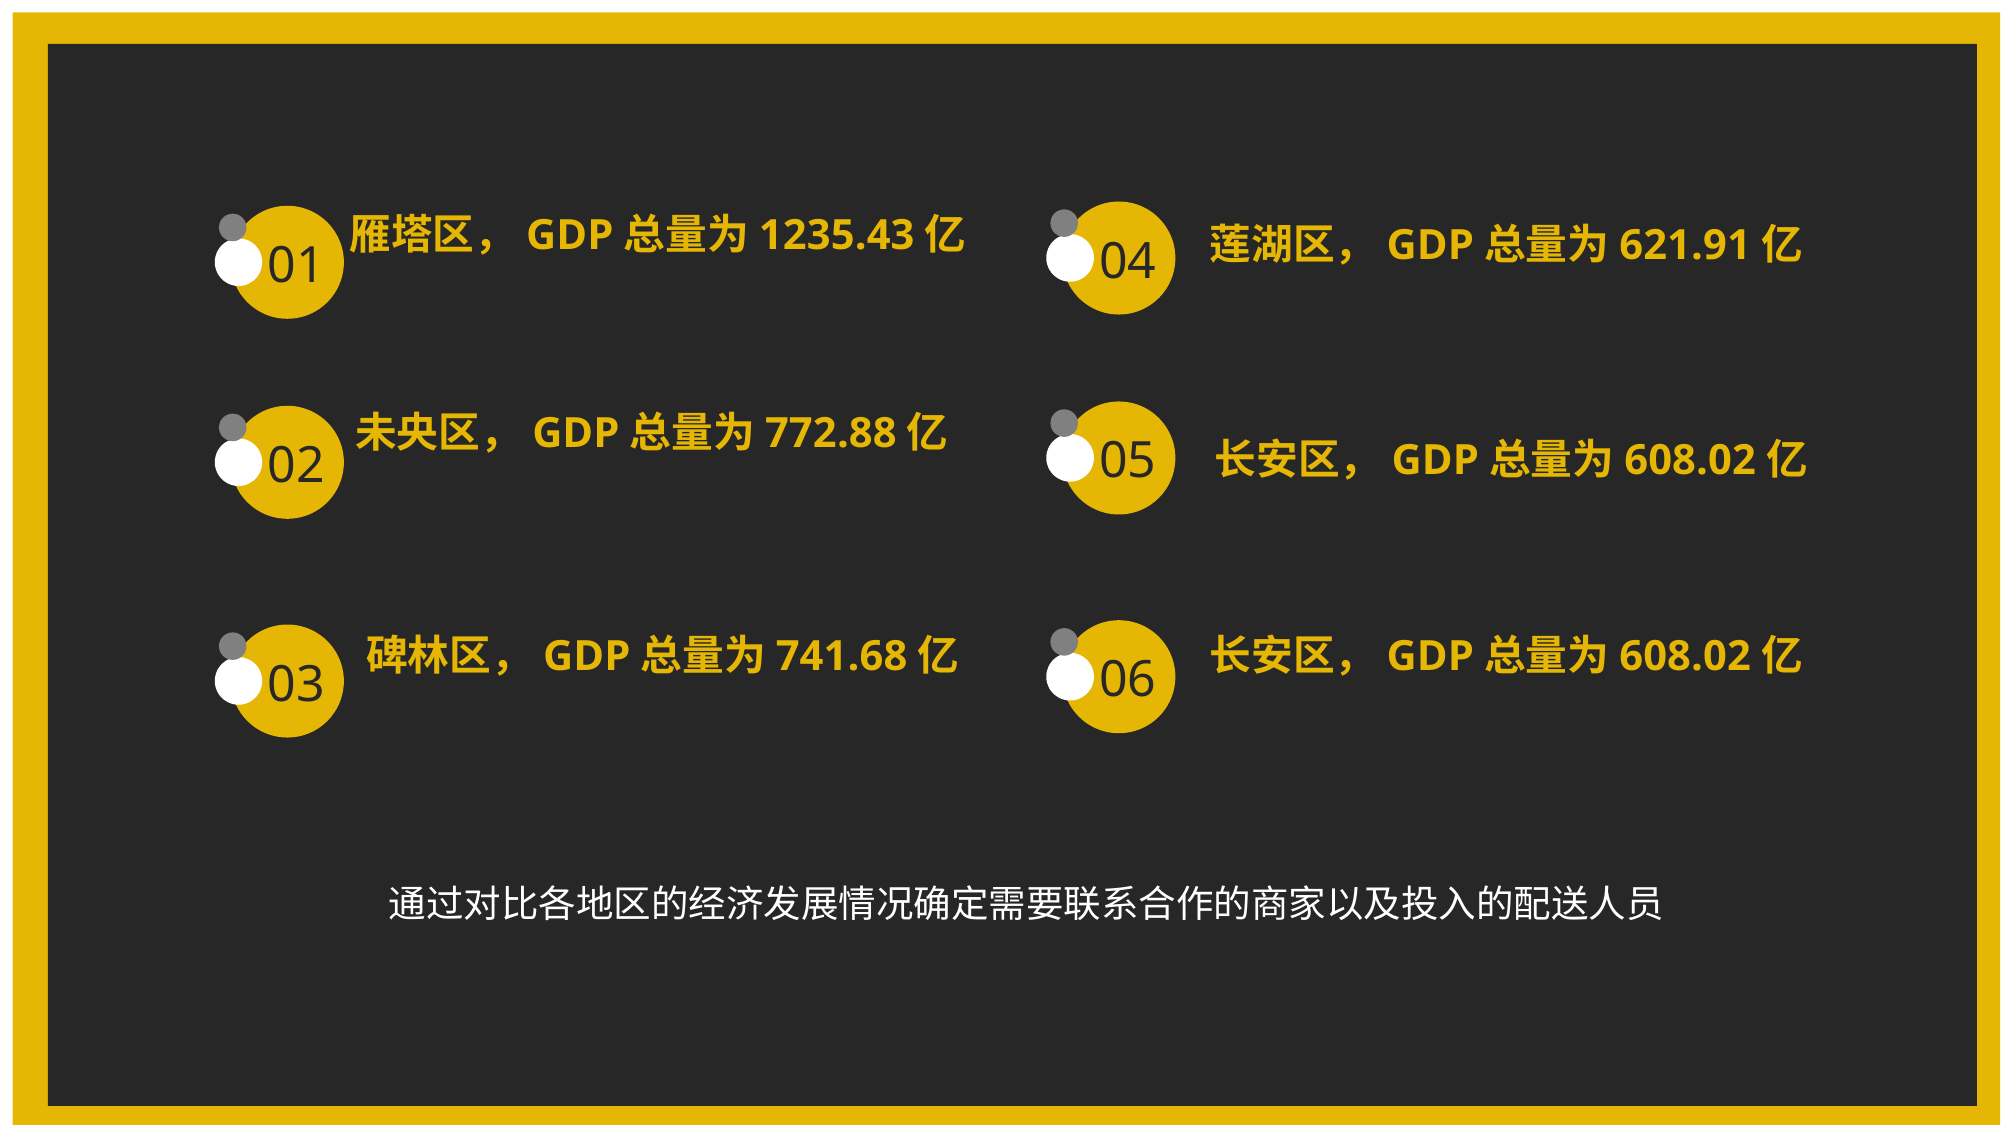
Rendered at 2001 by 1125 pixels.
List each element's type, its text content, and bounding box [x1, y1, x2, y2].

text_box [361, 621, 964, 735]
text_box 04 [1067, 200, 1177, 316]
text_box [213, 237, 264, 288]
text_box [359, 203, 512, 317]
text_box [1045, 433, 1095, 483]
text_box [350, 397, 953, 509]
text_box [213, 656, 264, 706]
text_box 雁塔区，GDP总量为1235.43亿 [334, 200, 982, 265]
text_box [1049, 208, 1080, 238]
text_box [213, 437, 264, 488]
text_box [1205, 621, 1808, 735]
text_box [217, 412, 248, 443]
text_box [1049, 627, 1080, 657]
text_box [217, 631, 248, 661]
text_box 02 [235, 404, 345, 520]
text_box 03 [235, 623, 345, 739]
text_box 06 [1067, 619, 1177, 735]
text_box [1205, 210, 1808, 324]
text_box [217, 212, 248, 243]
text_box [1049, 408, 1080, 438]
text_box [1205, 425, 1813, 545]
text_box [1045, 233, 1095, 283]
text_box [1045, 652, 1095, 702]
text_box 01 [235, 204, 345, 320]
text_box 通过对比各地区的经济发展情况确定需要联系合作的商家以及投入的配送人员 [374, 849, 1695, 932]
text_box 05 [1067, 400, 1177, 516]
